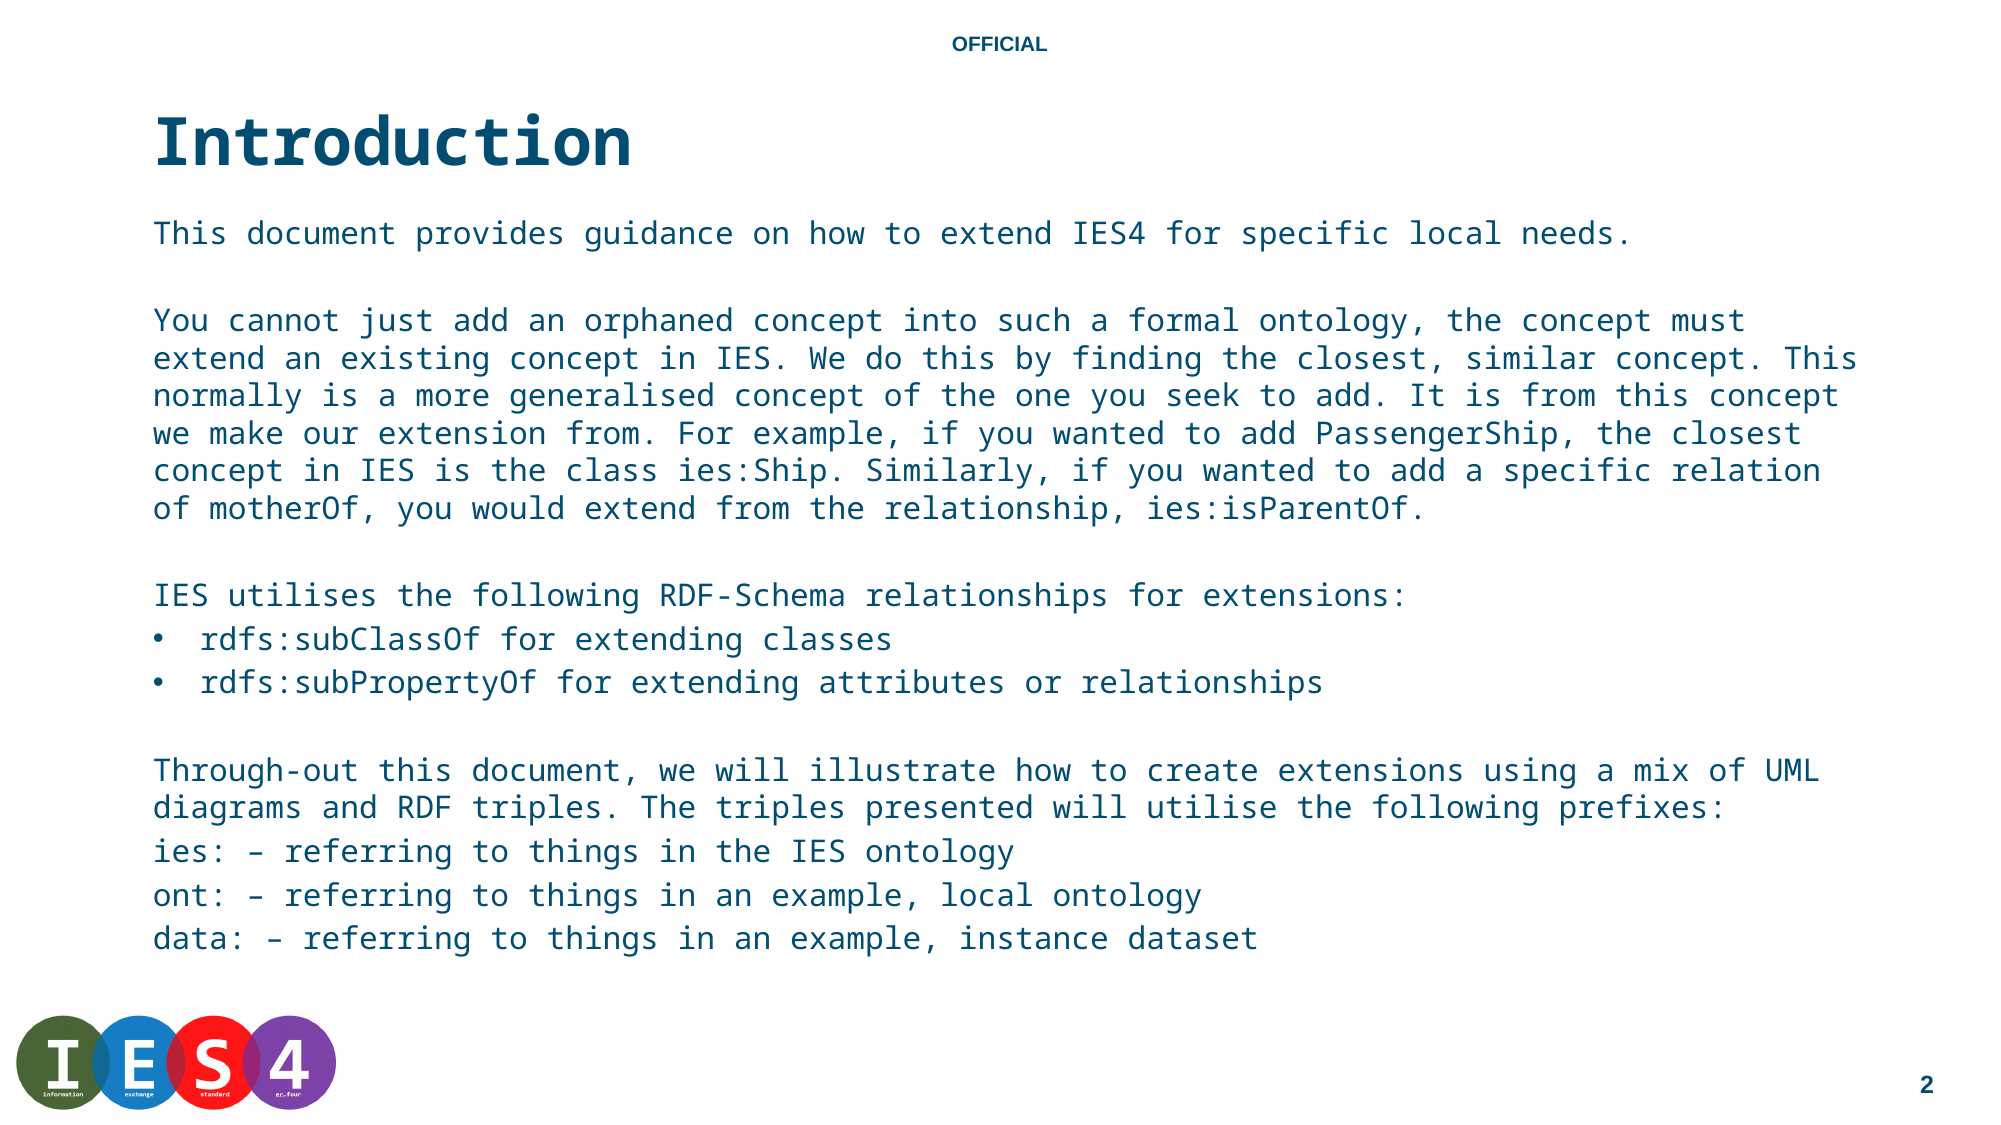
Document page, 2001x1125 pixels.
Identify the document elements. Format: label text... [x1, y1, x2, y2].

list This document provides guidance on how to extend IES4 for specific local needs. You cannot just add an orphaned concept into such a formal ontology, the concept must extend an existing concept in IES. We do this by finding the closest, similar concept. This normally is a more generalised concept of the one you seek to add. It is from this concept we make our extension from. For example, if you wanted to add PassengerShip, the closest concept in IES is the class ies:Ship. Similarly, if you wanted to add a specific relation of motherOf, you would extend from the relationship, ies:isParentOf. IES utilises the following RDF-Schema relationships for extensions: rdfs:subClassOf for extending classes rdfs:subPropertyOf for extending attributes or relationships Through-out this document, we will illustrate how to create extensions using a mix of UML diagrams and RDF triples. The triples presented will utilise the following prefixes: ies: – referring to things in the IES ontology ont: – referring to things in an example, local ontology data: – referring to things in an example, instance dataset [138, 205, 1883, 961]
picture [12, 1013, 340, 1113]
title Introduction [138, 80, 1883, 197]
